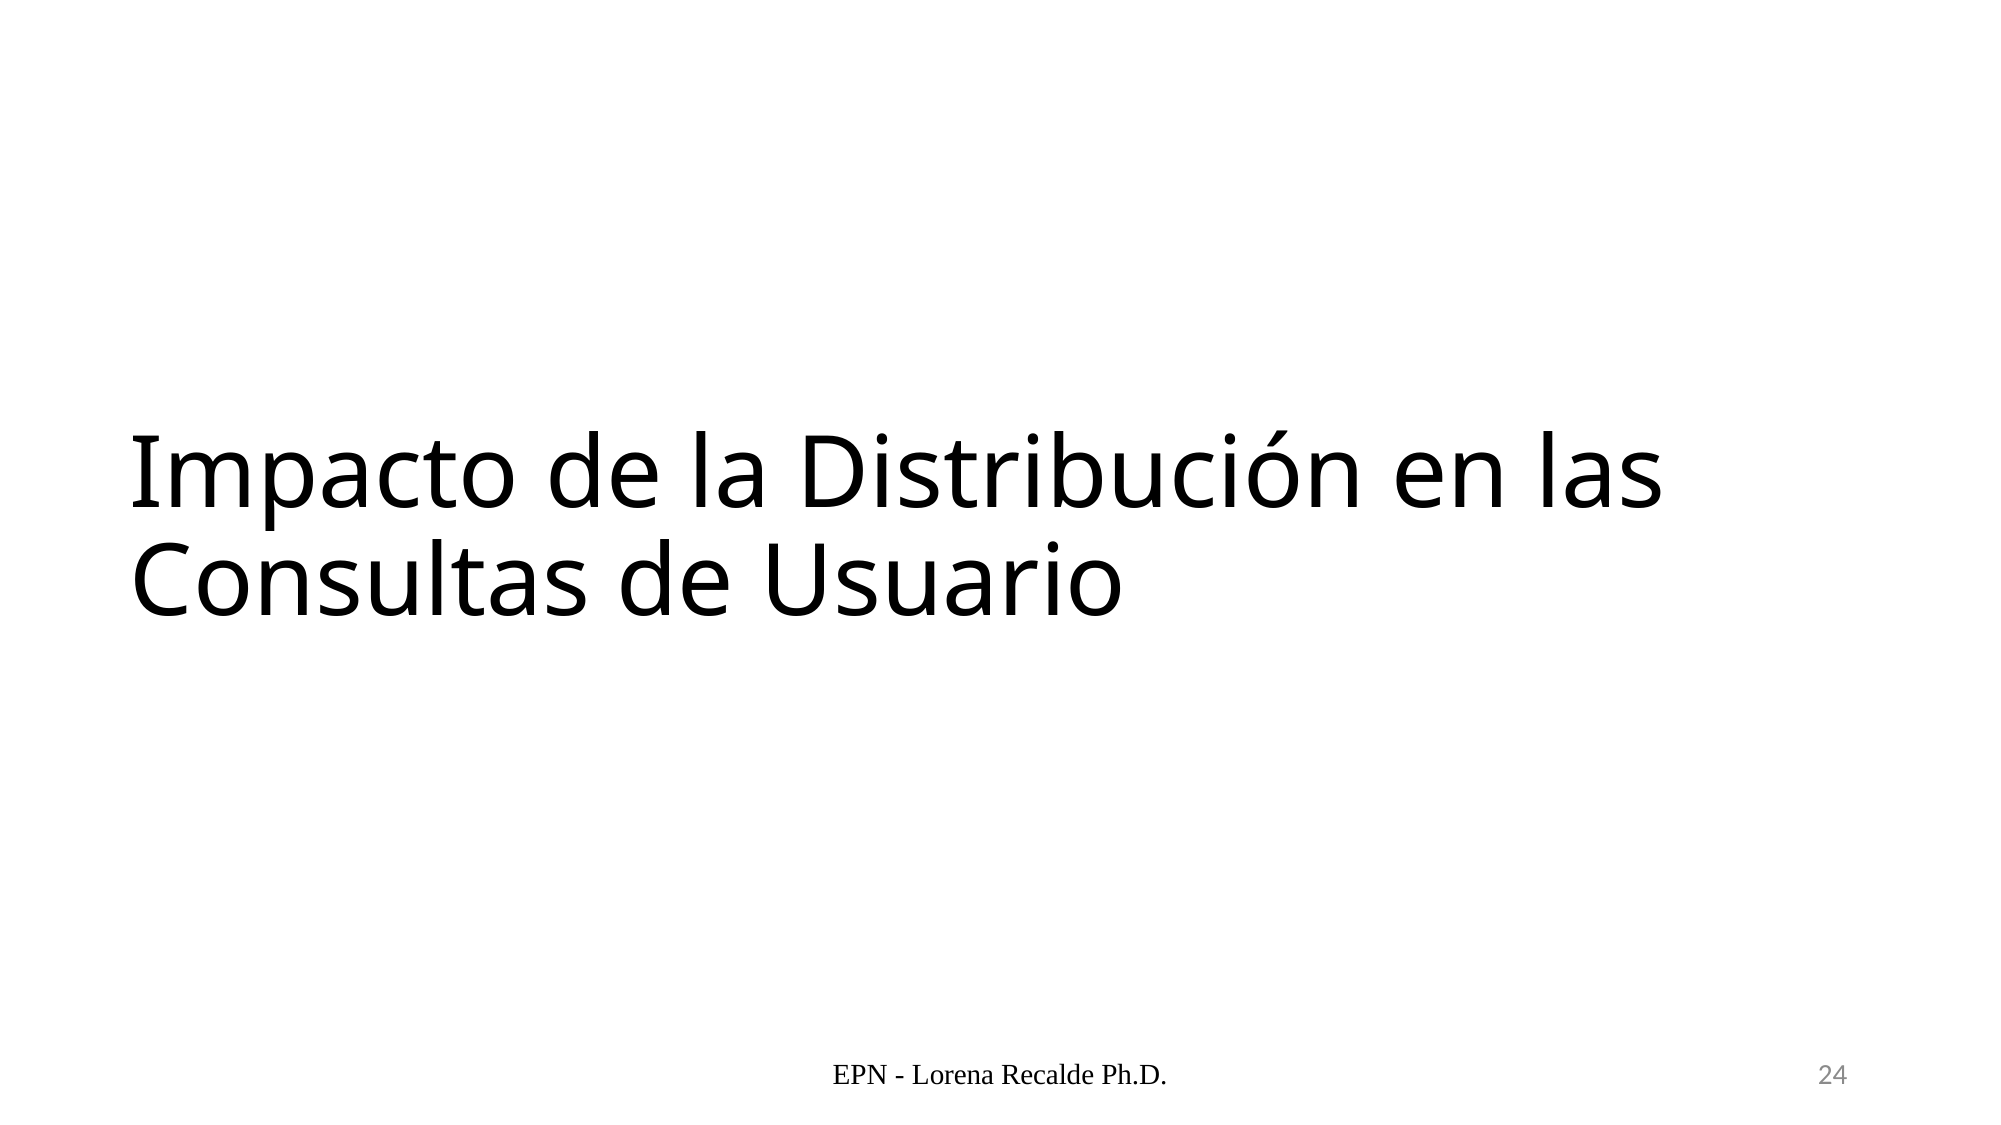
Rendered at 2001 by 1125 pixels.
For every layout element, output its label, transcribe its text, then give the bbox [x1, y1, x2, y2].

footer EPN - Lorena Recalde Ph.D. [662, 1042, 1338, 1103]
title Impacto de la Distribución en las Consultas de Usuario [115, 359, 1885, 700]
slide_number 24 [1412, 1042, 1863, 1103]
